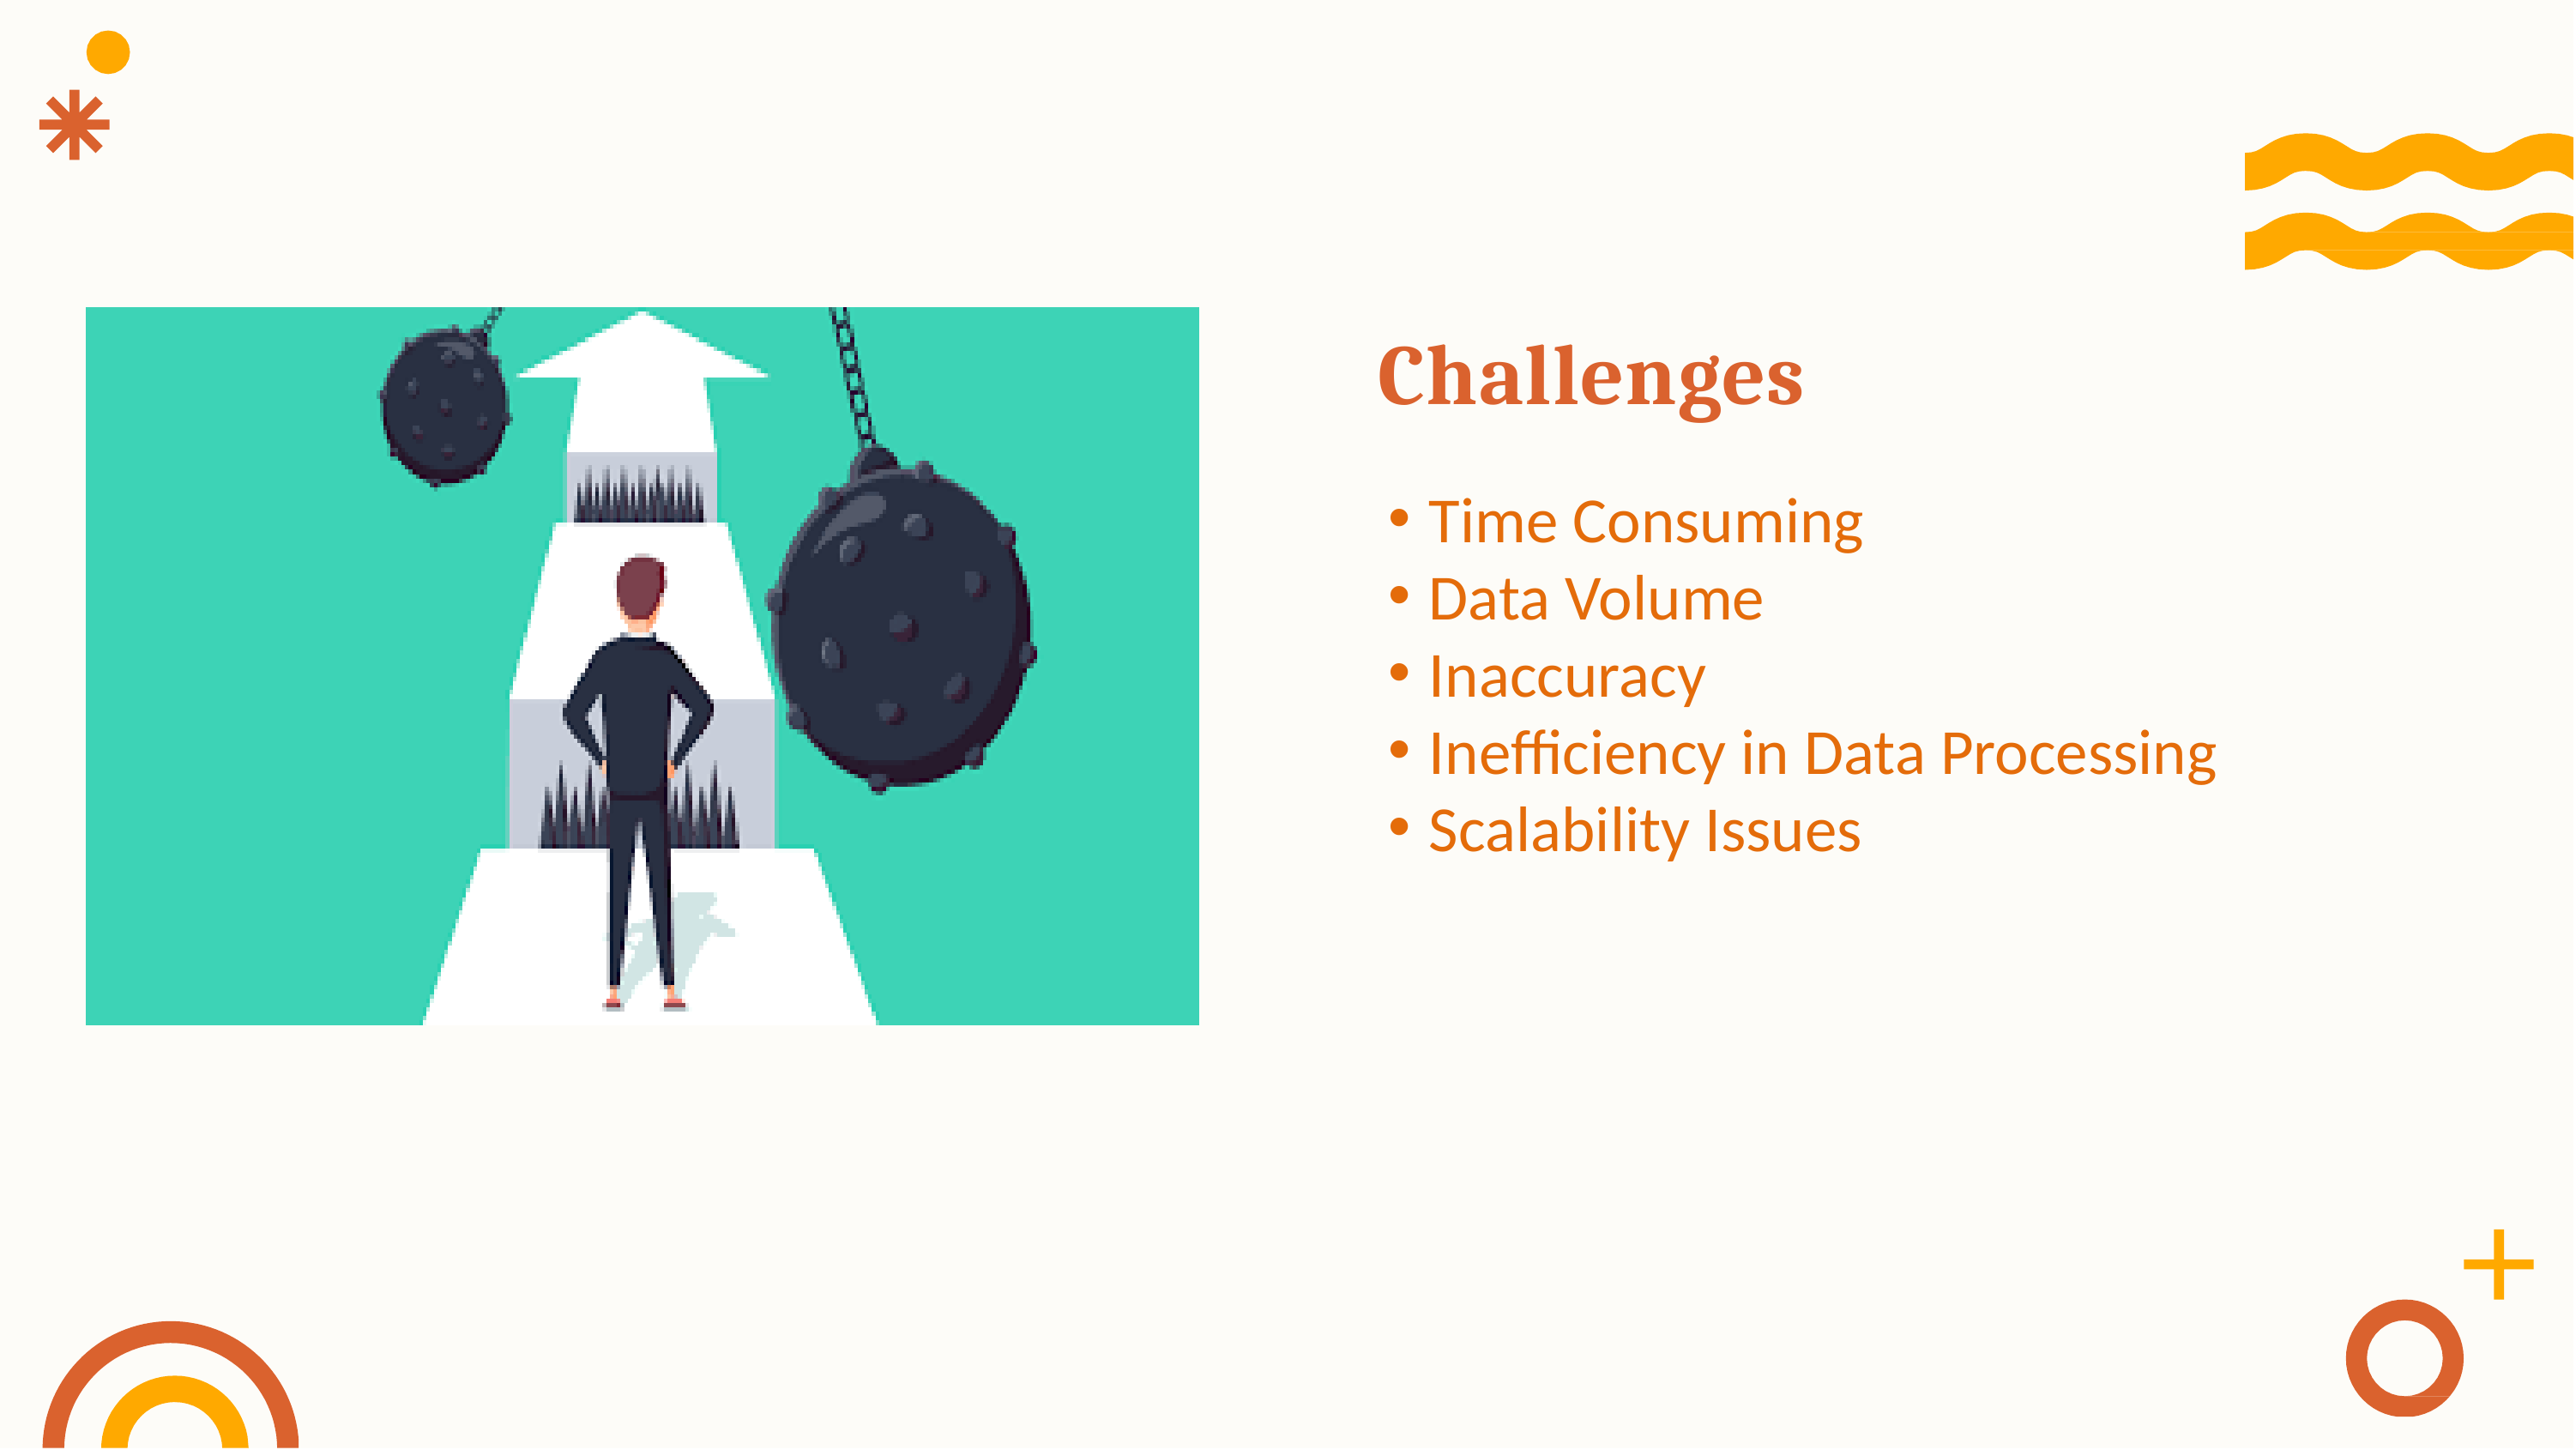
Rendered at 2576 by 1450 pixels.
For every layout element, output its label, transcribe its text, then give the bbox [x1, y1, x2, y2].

text_box [86, 30, 130, 75]
text_box Time Consuming Data Volume Inaccuracy Inefficiency in Data Processing Scalability Issues [1376, 472, 2314, 871]
text_box [2245, 212, 2573, 270]
text_box [2464, 1229, 2534, 1300]
text_box [2245, 133, 2573, 191]
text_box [42, 1320, 299, 1448]
title Challenges [1376, 316, 1827, 472]
text_box [39, 89, 110, 160]
text_box [2345, 1299, 2464, 1417]
picture [86, 307, 1199, 1025]
